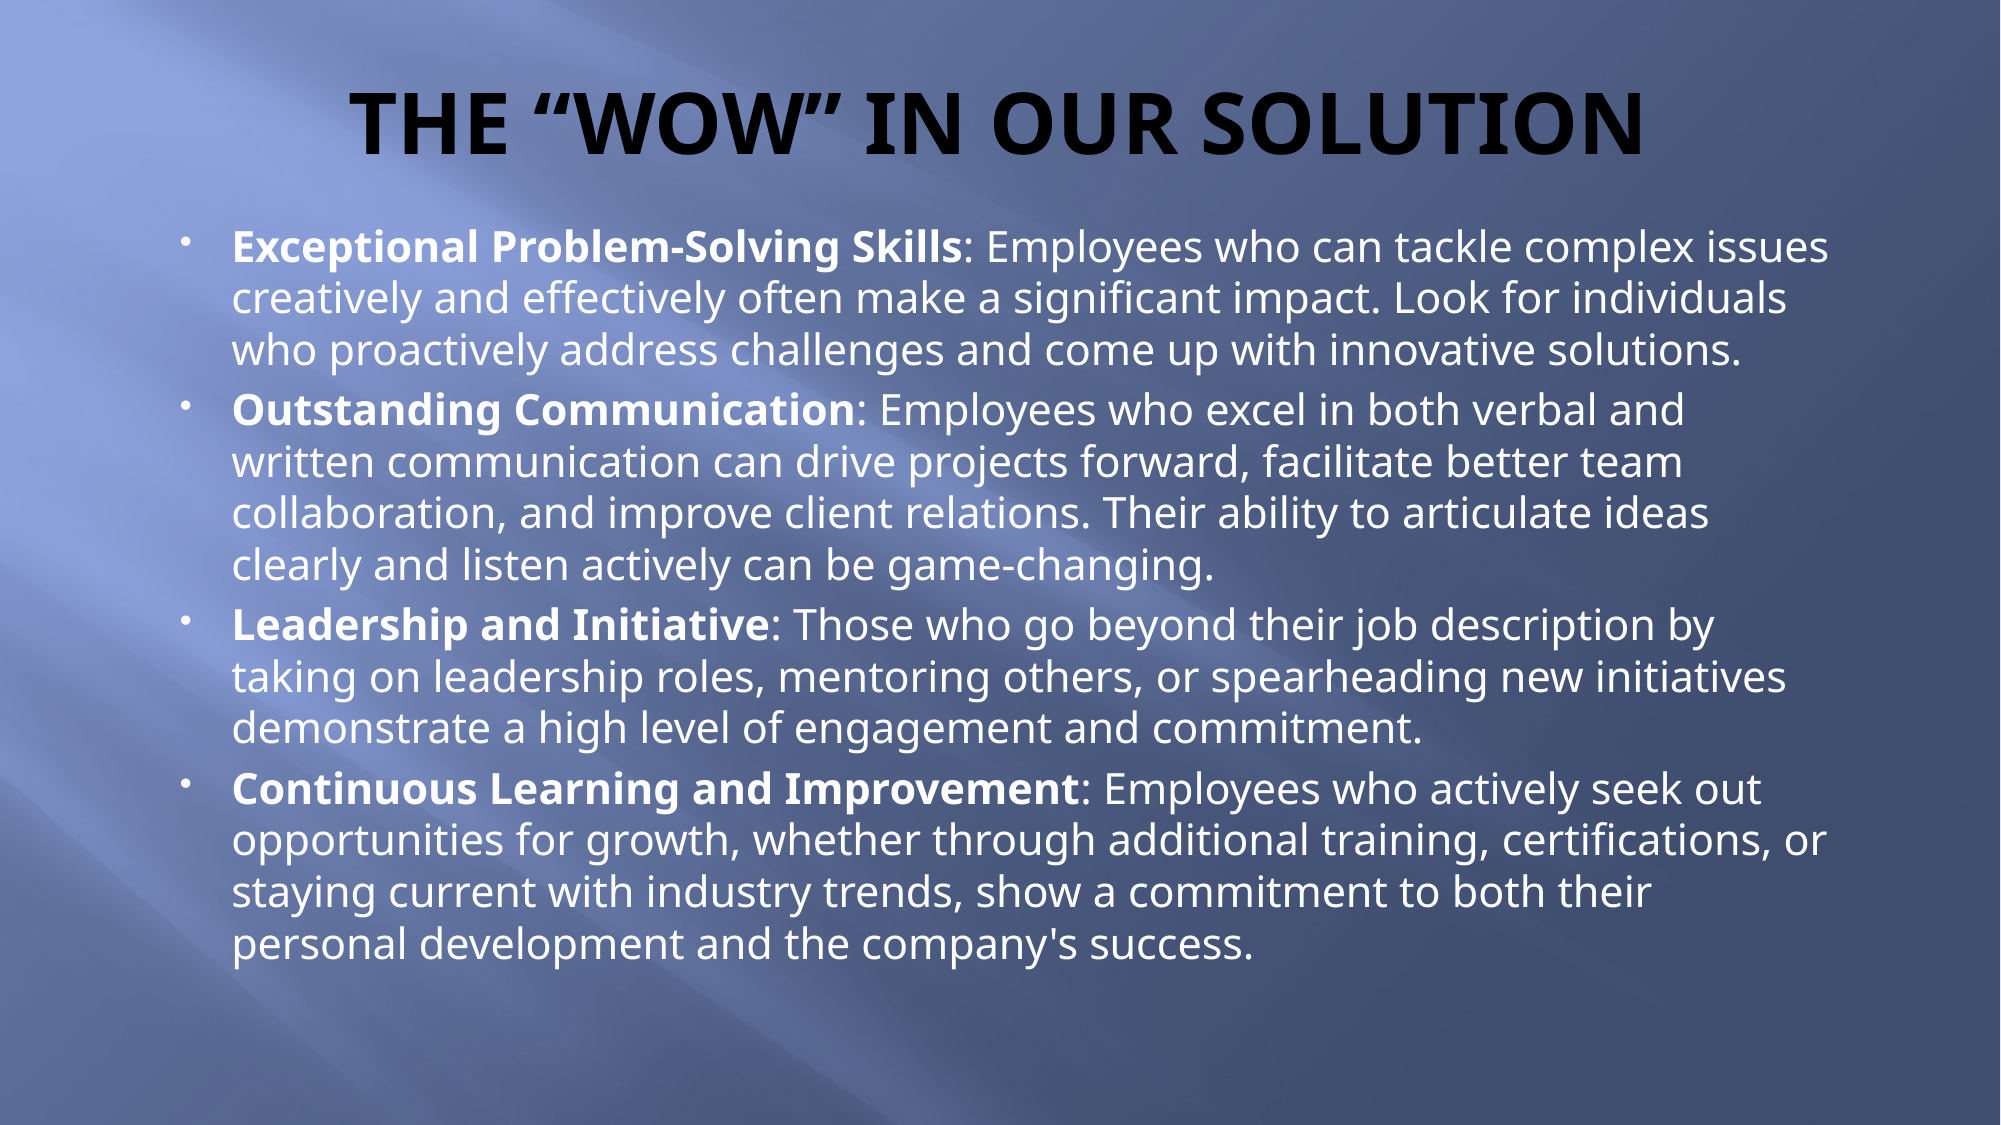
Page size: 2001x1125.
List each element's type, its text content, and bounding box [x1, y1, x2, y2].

list Exceptional Problem-Solving Skills: Employees who can tackle complex issues creatively and effectively often make a significant impact. Look for individuals who proactively address challenges and come up with innovative solutions. Outstanding Communication: Employees who excel in both verbal and written communication can drive projects forward, facilitate better team collaboration, and improve client relations. Their ability to articulate ideas clearly and listen actively can be game-changing. Leadership and Initiative: Those who go beyond their job description by taking on leadership roles, mentoring others, or spearheading new initiatives demonstrate a high level of engagement and commitment. Continuous Learning and Improvement: Employees who actively seek out opportunities for growth, whether through additional training, certifications, or staying current with industry trends, show a commitment to both their personal development and the company's success. [149, 211, 1849, 1023]
title THE “WOW” IN OUR SOLUTION [149, 29, 1849, 211]
